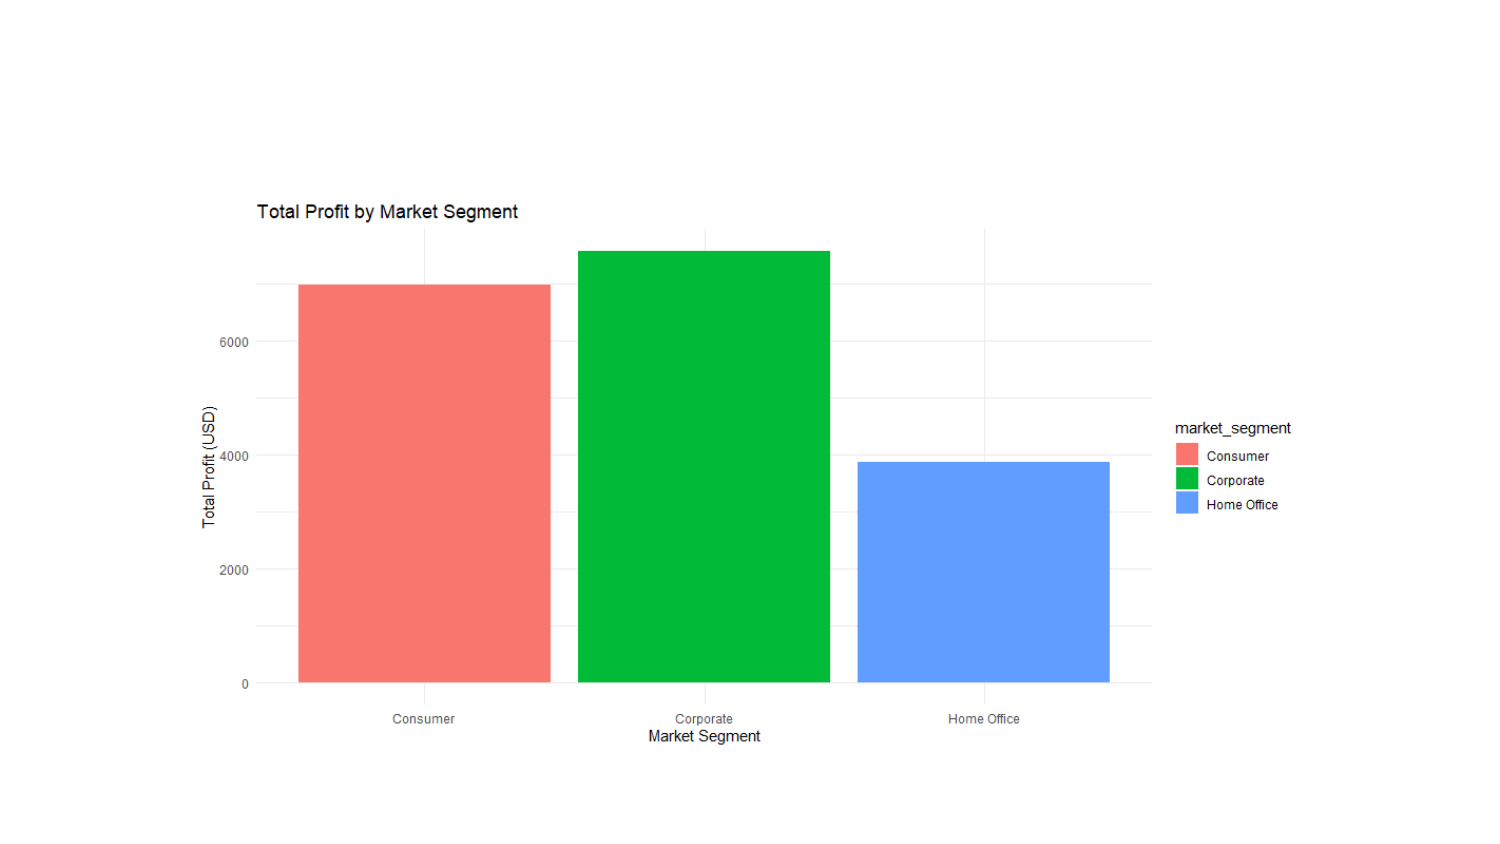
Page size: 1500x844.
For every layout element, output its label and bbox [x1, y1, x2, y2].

picture [193, 195, 1307, 753]
